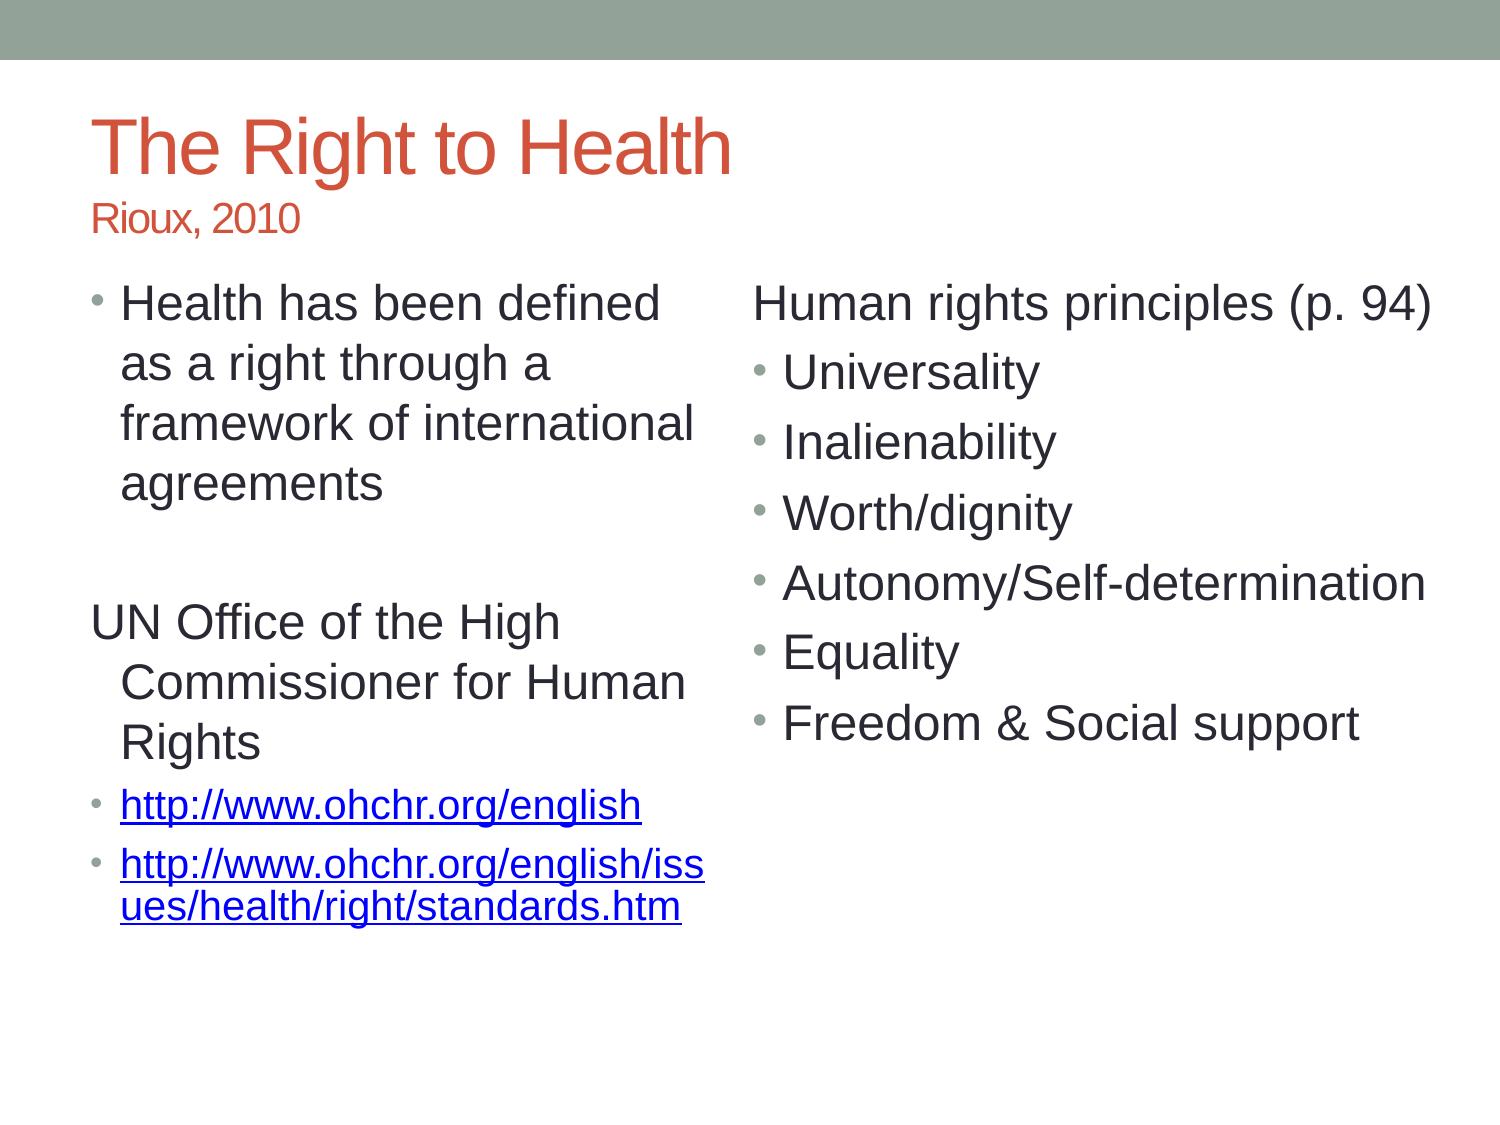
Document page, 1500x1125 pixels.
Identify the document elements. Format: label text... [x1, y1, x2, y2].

title The Right to Health Rioux, 2010 [75, 87, 1425, 250]
list Human rights principles (p. 94) Universality Inalienability Worth/dignity Autonomy/Self-determination Equality Freedom & Social support [737, 262, 1463, 1005]
list Health has been defined as a right through a framework of international agreements UN Office of the High Commissioner for Human Rights http://www.ohchr.org/english http://www.ohchr.org/english/issues/health/right/standards.htm [75, 262, 725, 1005]
